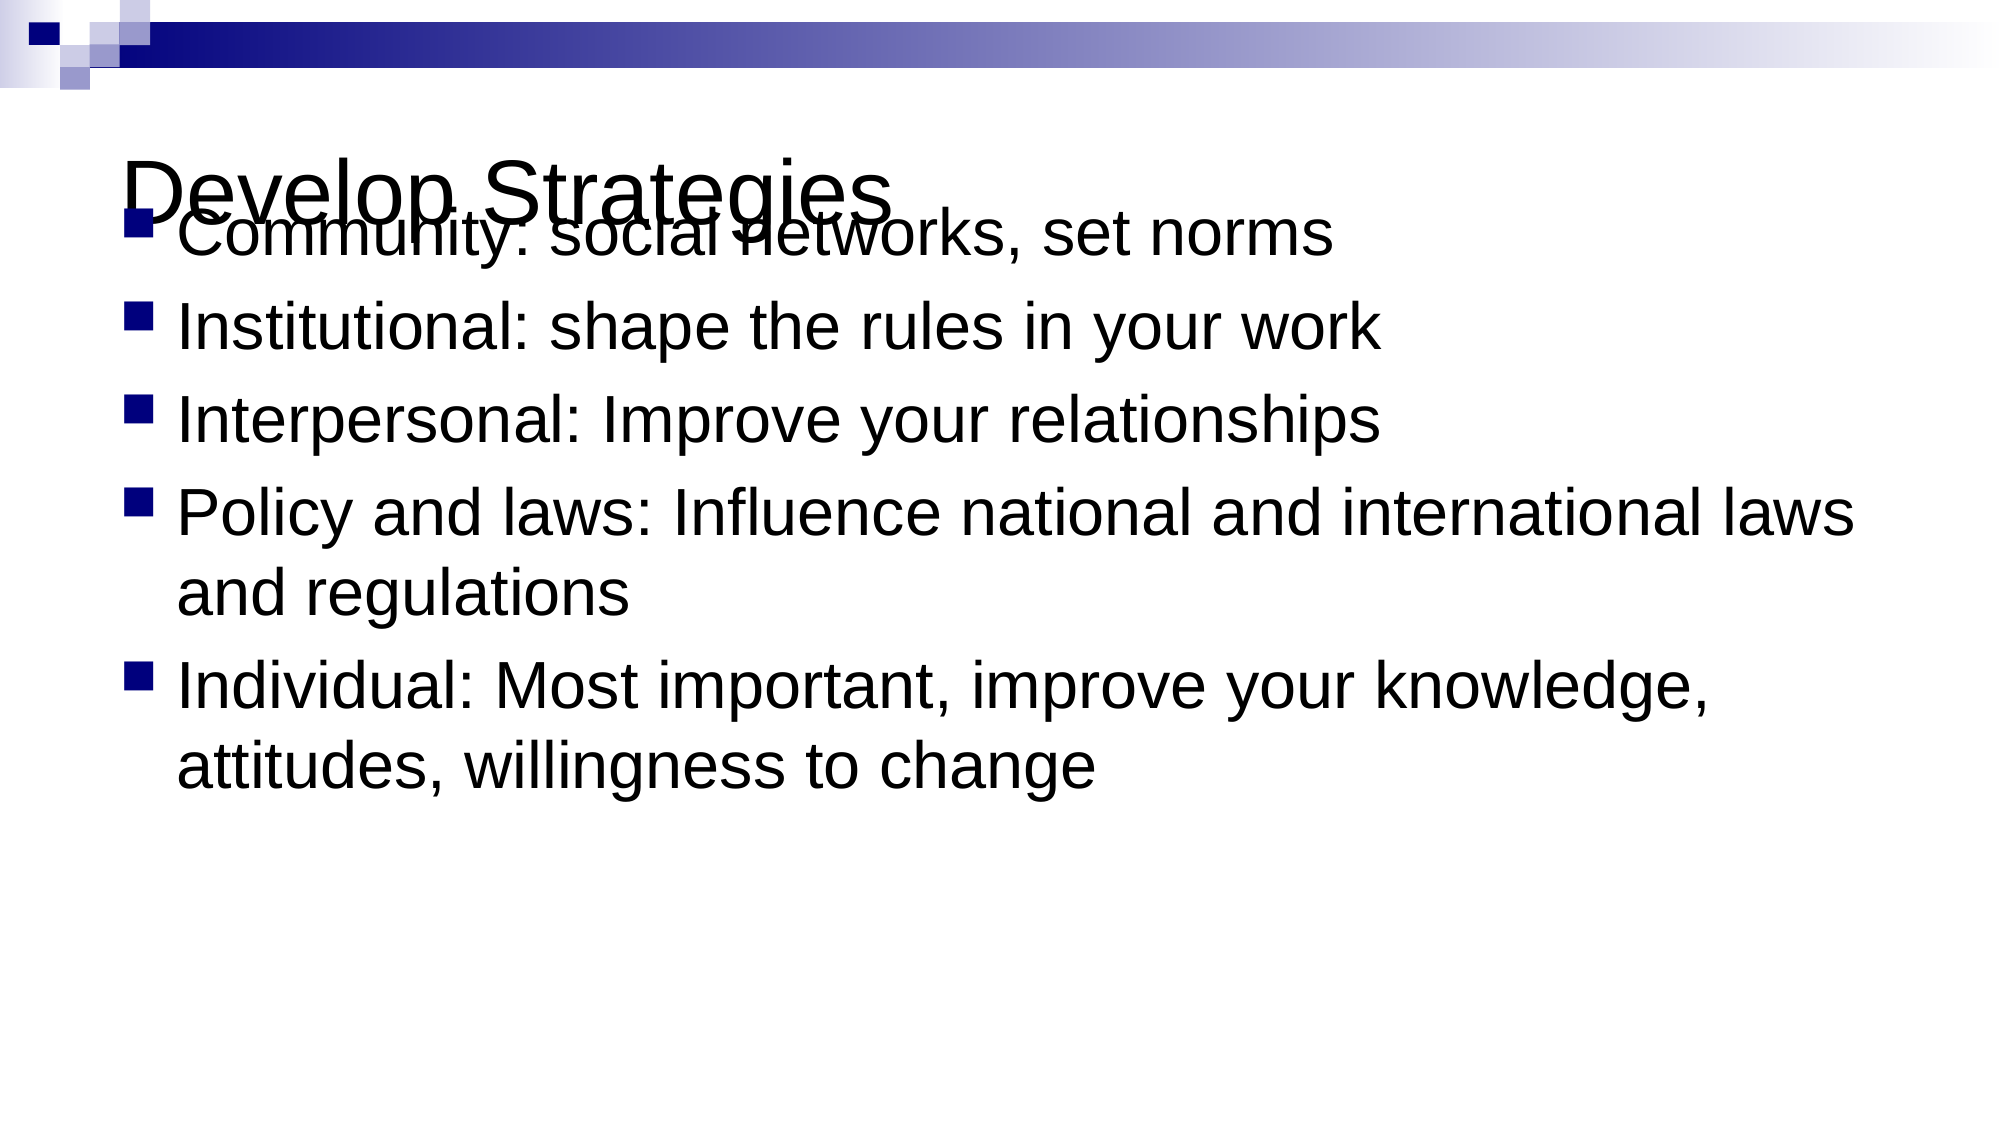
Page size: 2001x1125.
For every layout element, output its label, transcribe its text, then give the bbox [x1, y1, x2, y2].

title Develop Strategies [99, 74, 1901, 178]
list Community: social networks, set norms Institutional: shape the rules in your work Interpersonal: Improve your relationships Policy and laws: Influence national and international laws and regulations Individual: Most important, improve your knowledge, attitudes, willingness to change [99, 178, 1959, 1125]
